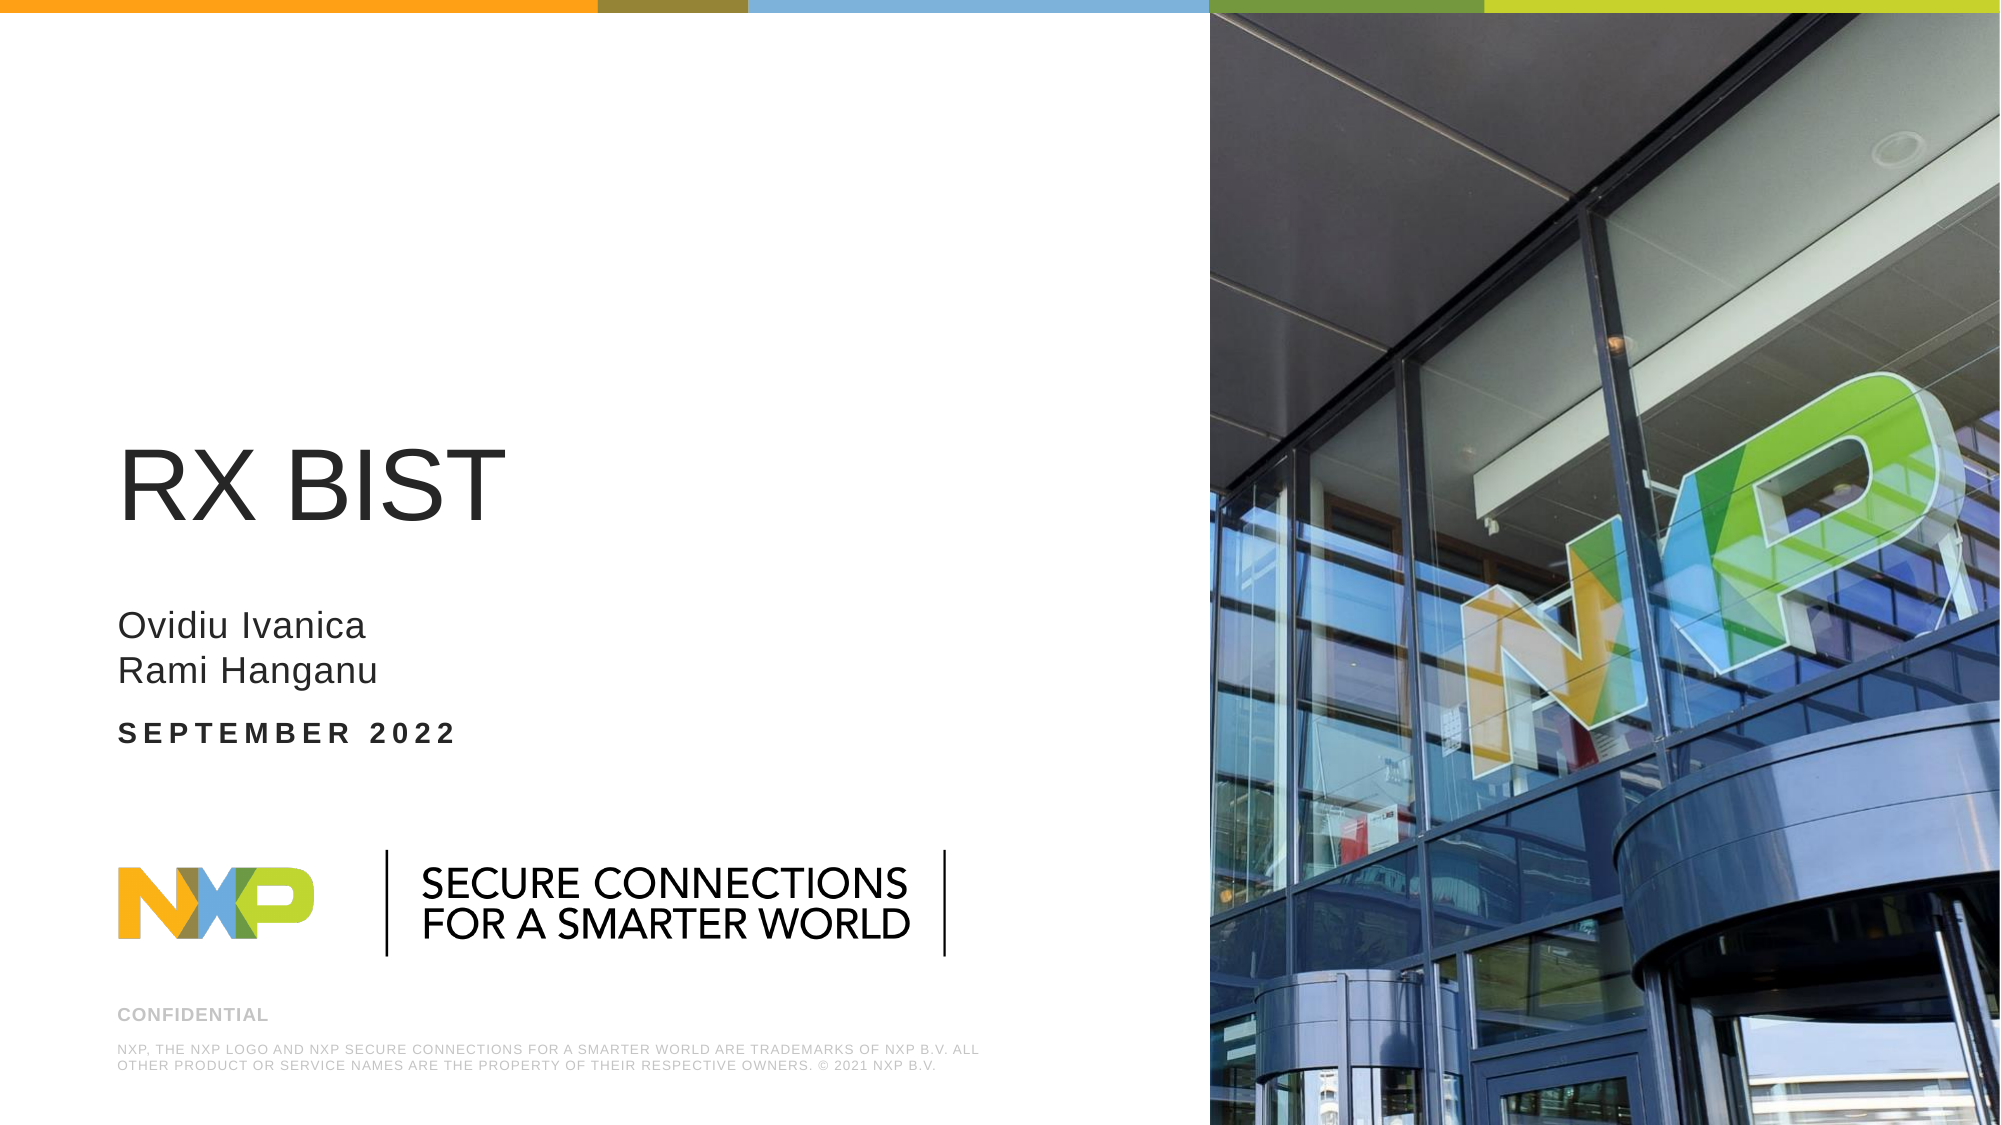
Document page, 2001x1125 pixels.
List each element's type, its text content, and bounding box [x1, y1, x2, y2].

picture [101, 846, 968, 965]
picture [1210, 13, 2000, 1125]
subtitle Ovidiu Ivanica Rami Hanganu [100, 572, 1117, 709]
list SEPTEMBER 2022 [102, 709, 1116, 772]
title RX BIST [100, 68, 1116, 558]
